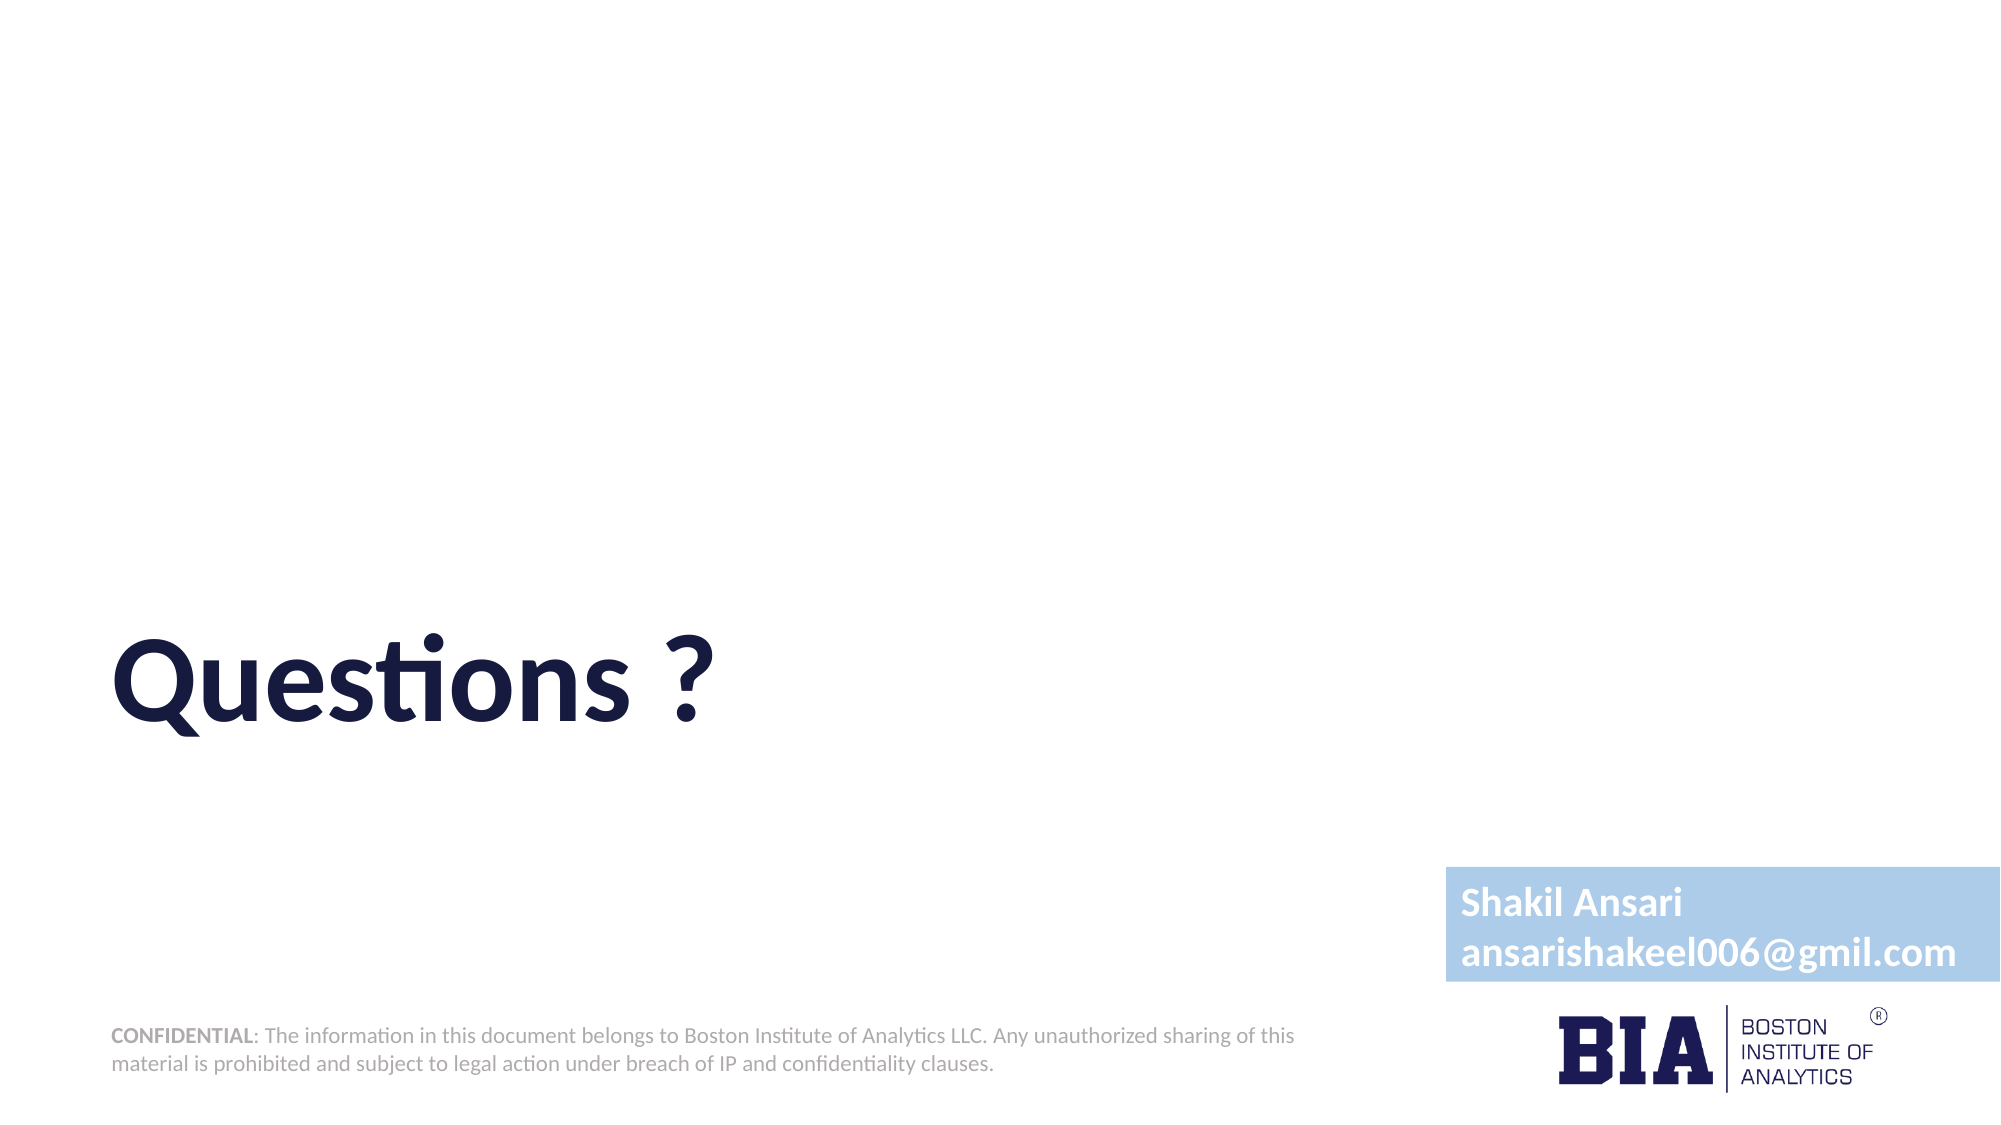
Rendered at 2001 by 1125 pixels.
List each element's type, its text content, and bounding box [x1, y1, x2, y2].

title Questions ? [111, 280, 1889, 749]
text_box Shakil Ansari ansarishakeel006@gmil.com [1446, 866, 2000, 982]
picture [1557, 1003, 1889, 1094]
